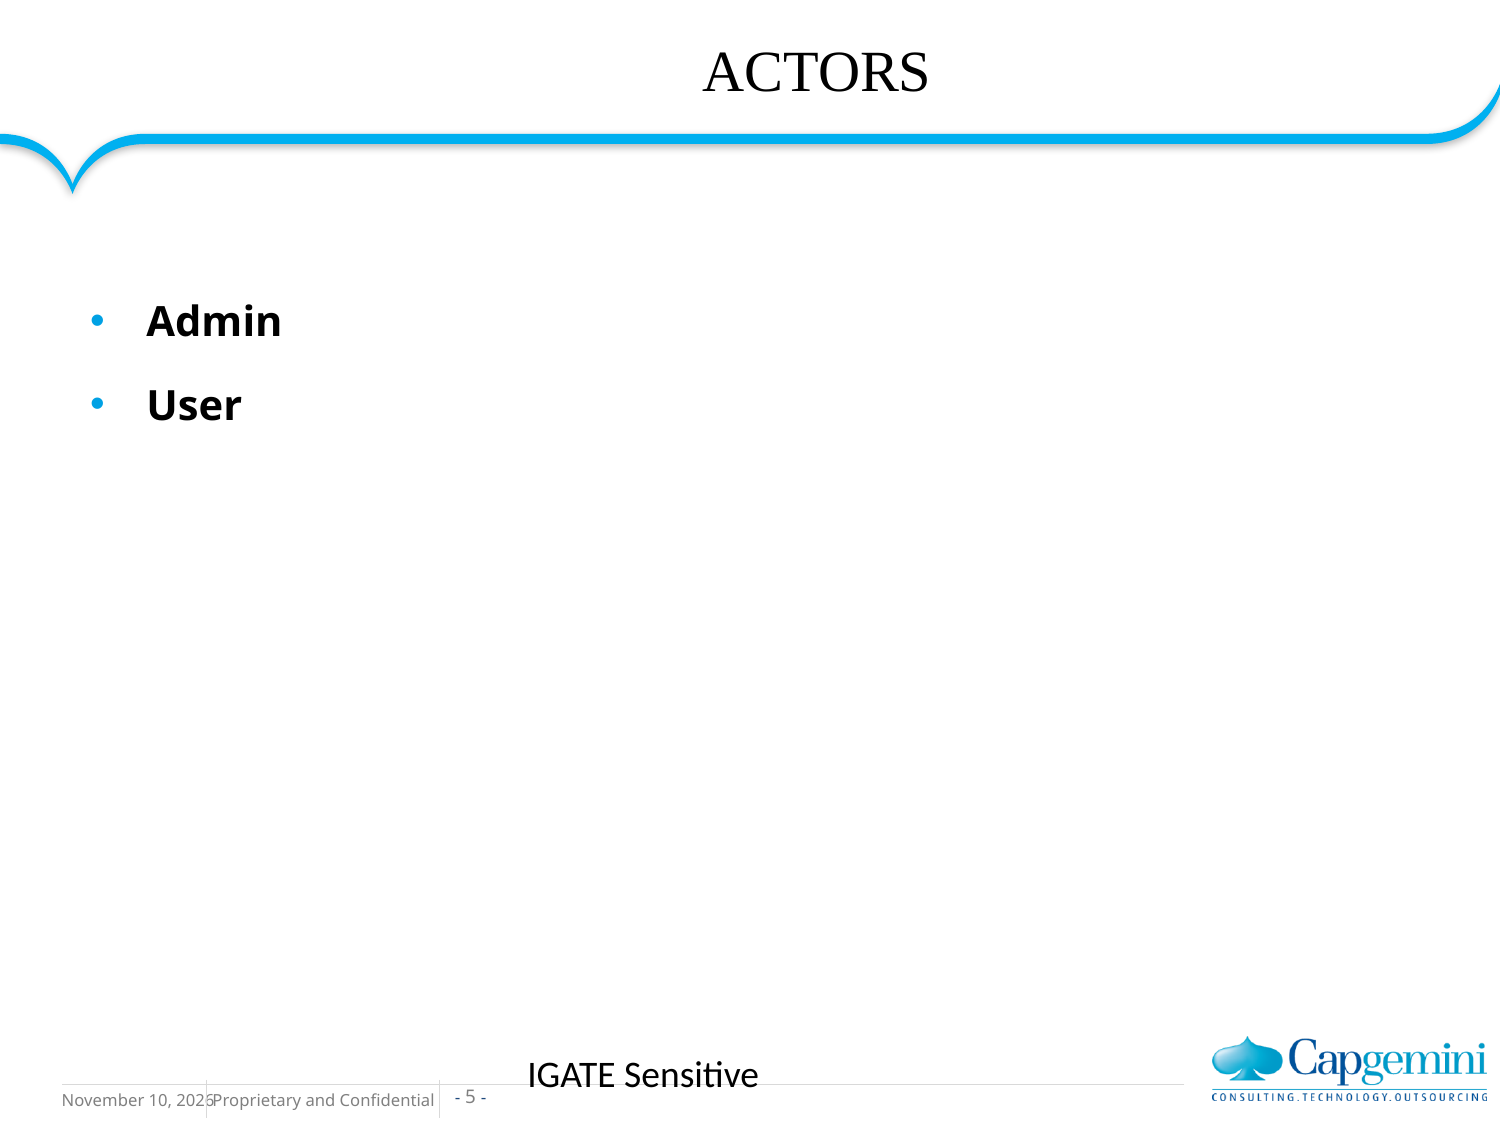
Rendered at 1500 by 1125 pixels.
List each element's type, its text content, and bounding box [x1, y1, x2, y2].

footer IGATE Sensitive [512, 1042, 988, 1103]
list Admin User [75, 262, 1425, 1005]
title ACTORS [50, 3, 1400, 134]
picture [1212, 1036, 1487, 1101]
